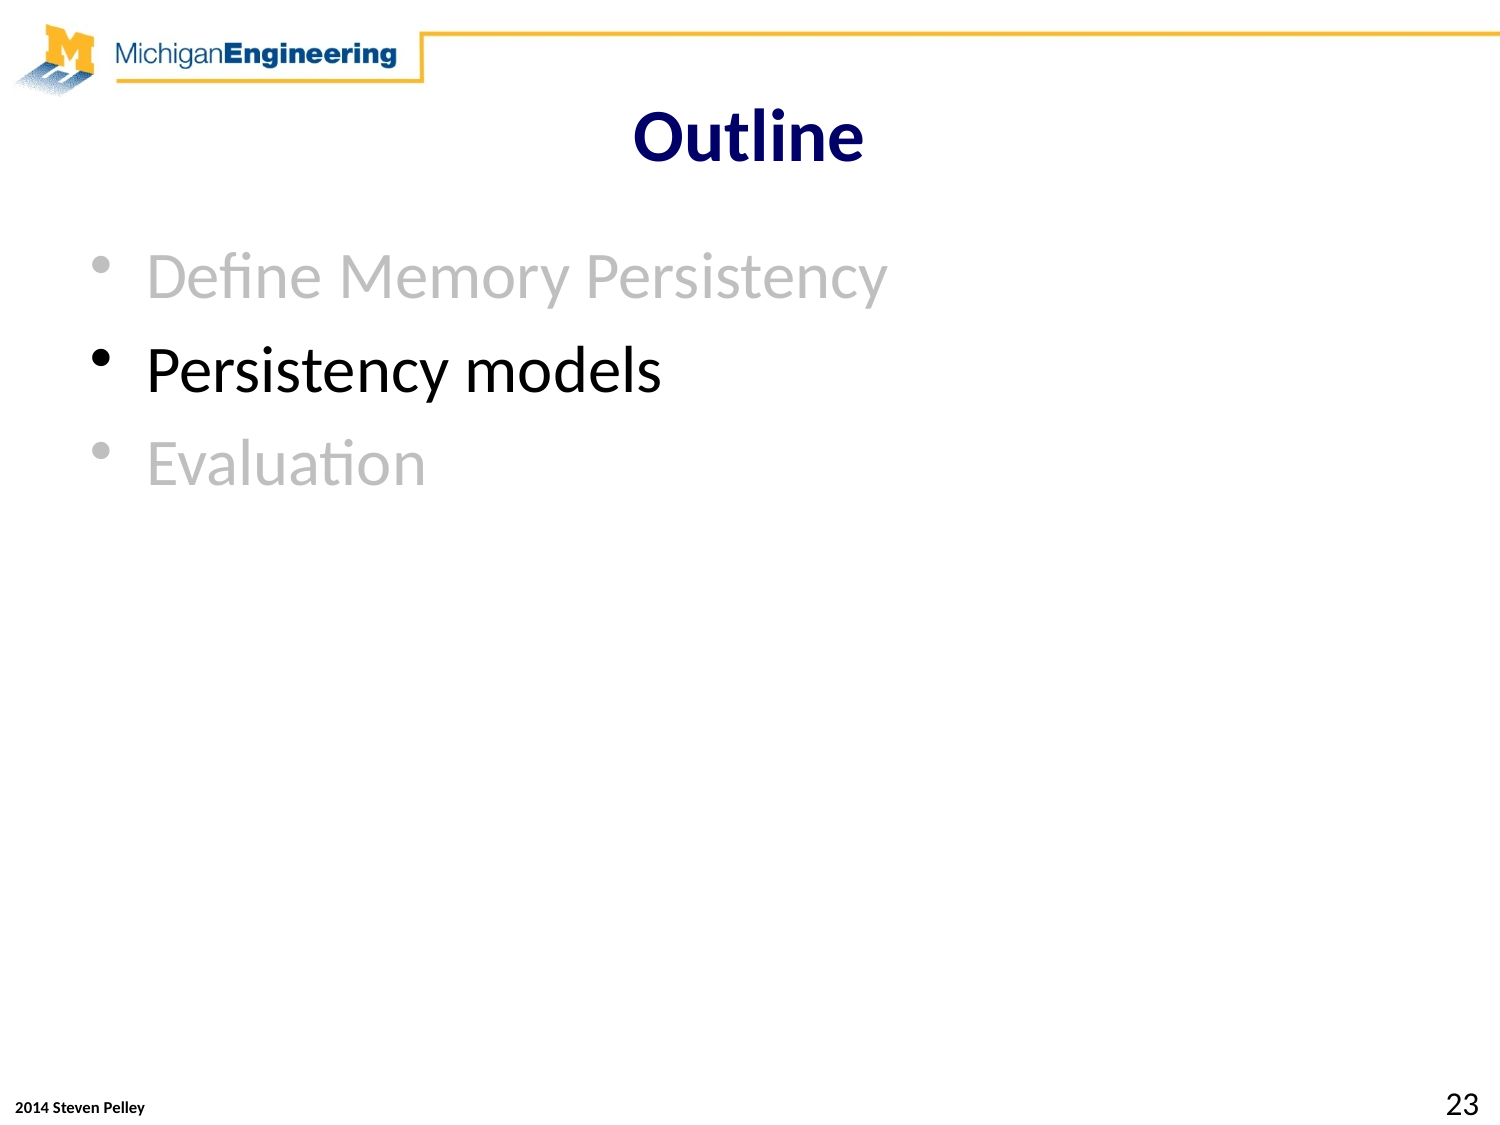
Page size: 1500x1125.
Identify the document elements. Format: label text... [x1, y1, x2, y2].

title Outline [74, 74, 1426, 188]
list Define Memory Persistency Persistency models Evaluation [75, 224, 1425, 1005]
picture [12, 24, 1500, 97]
slide_number 23 [1425, 1074, 1500, 1125]
